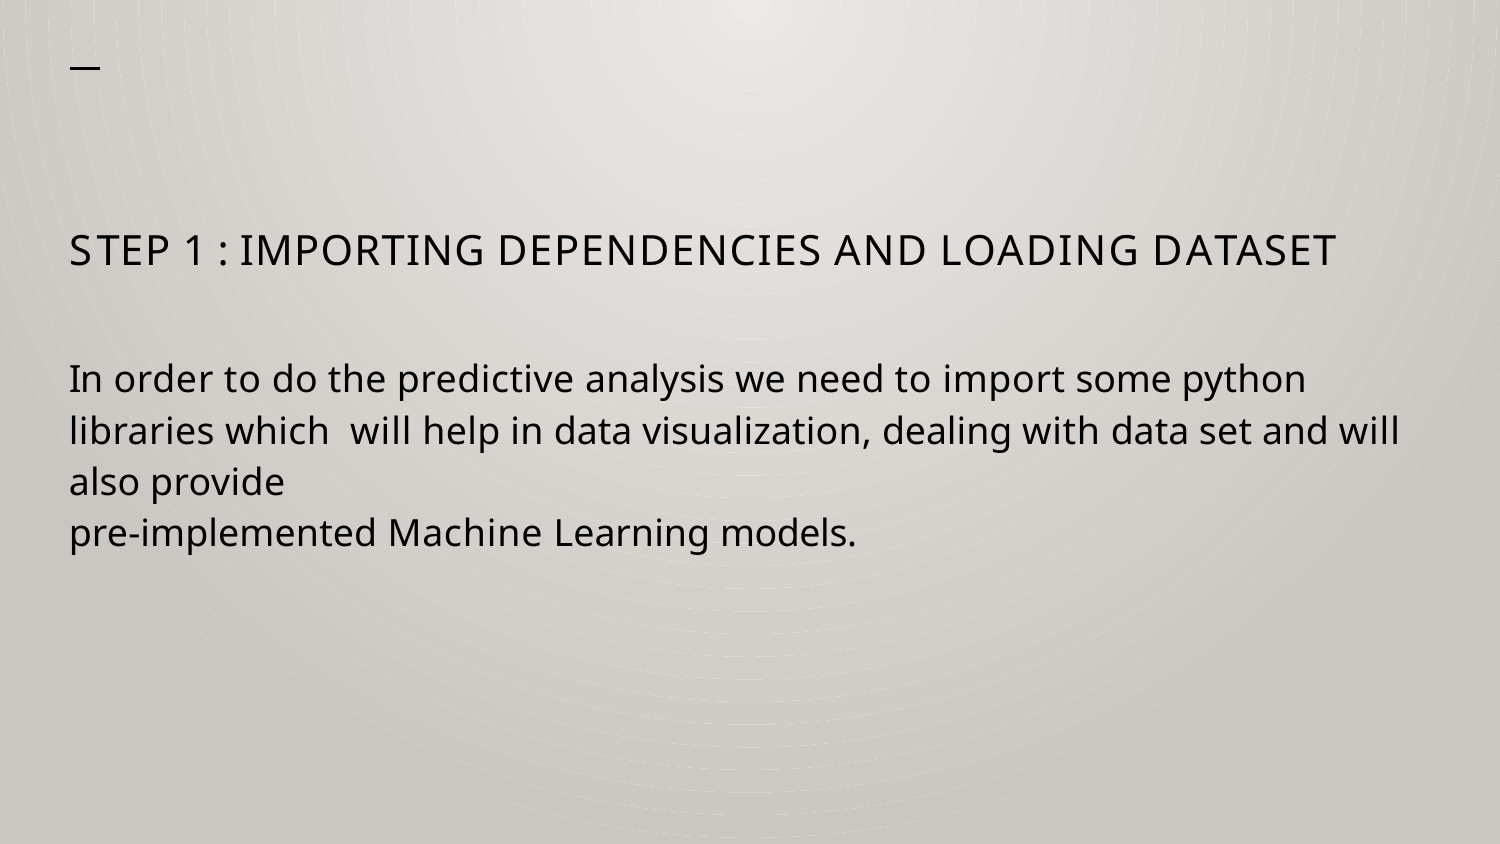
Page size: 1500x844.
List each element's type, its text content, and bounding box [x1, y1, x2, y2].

text_box In order to do the predictive analysis we need to import some python libraries which will help in data visualization, dealing with data set and will also provide pre-implemented Machine Learning models. [66, 347, 1434, 555]
title Step 1 : Importing Dependencies and Loading Dataset [67, 221, 1410, 347]
